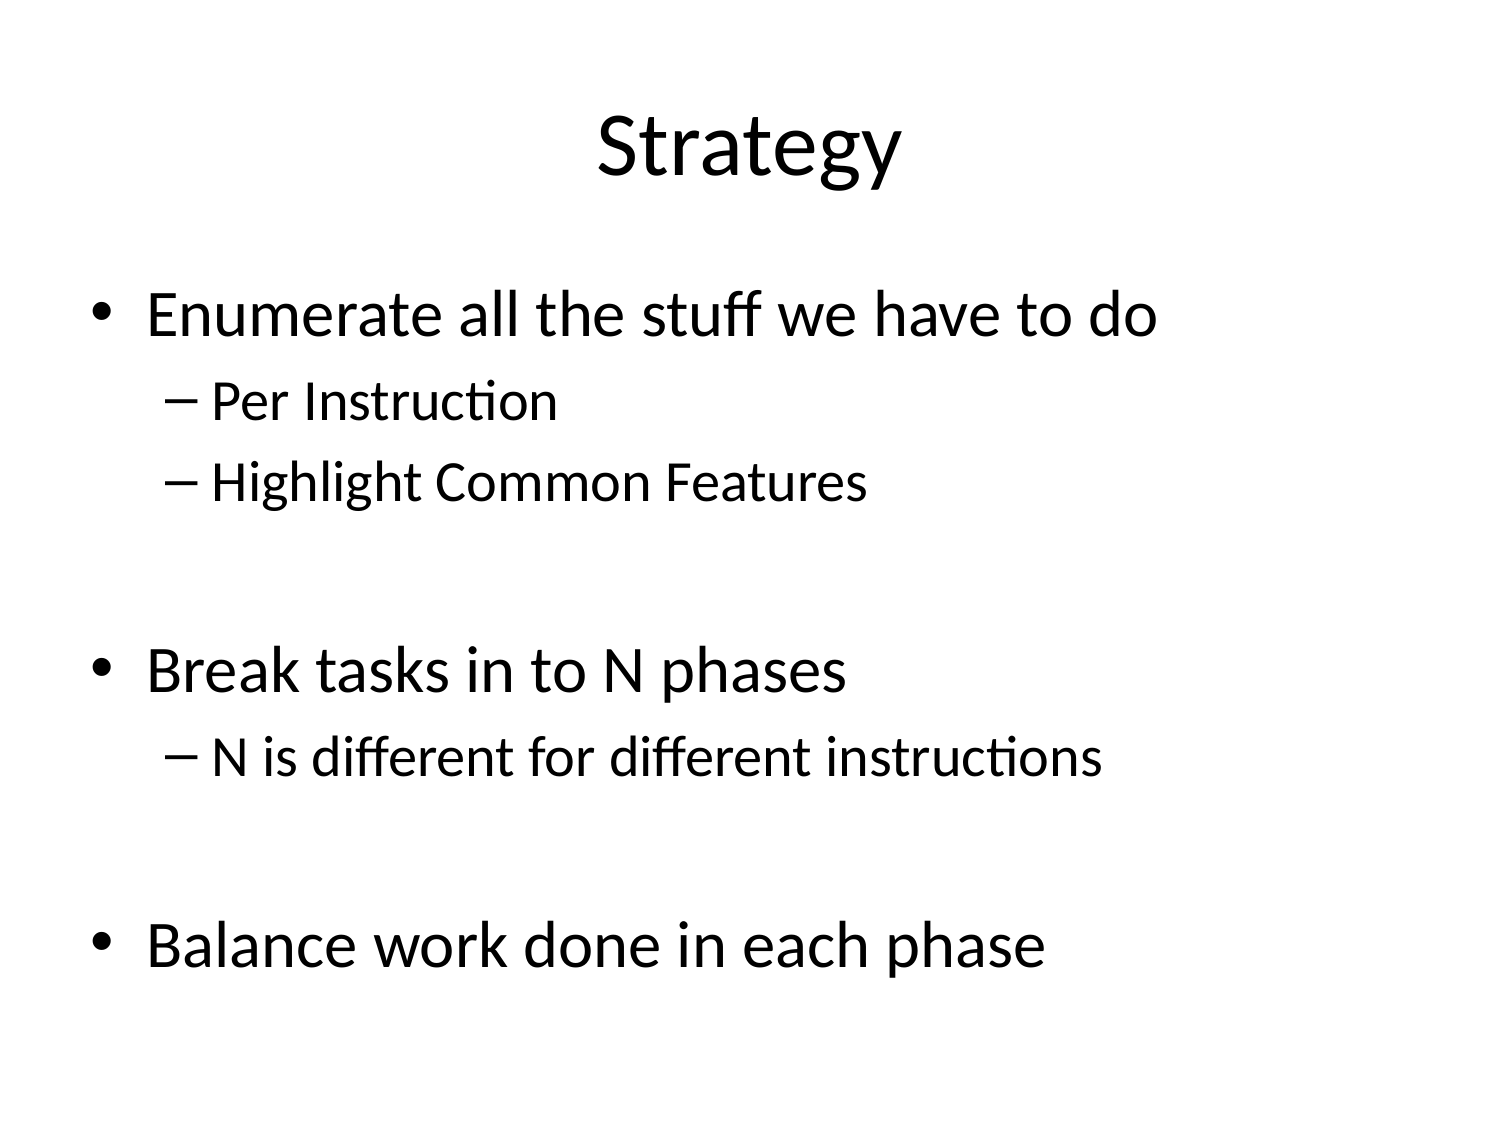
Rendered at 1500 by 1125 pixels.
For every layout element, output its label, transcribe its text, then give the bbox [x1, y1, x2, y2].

list Enumerate all the stuff we have to do Per Instruction Highlight Common Features Break tasks in to N phases N is different for different instructions Balance work done in each phase [75, 262, 1425, 1100]
title Strategy [75, 45, 1425, 233]
